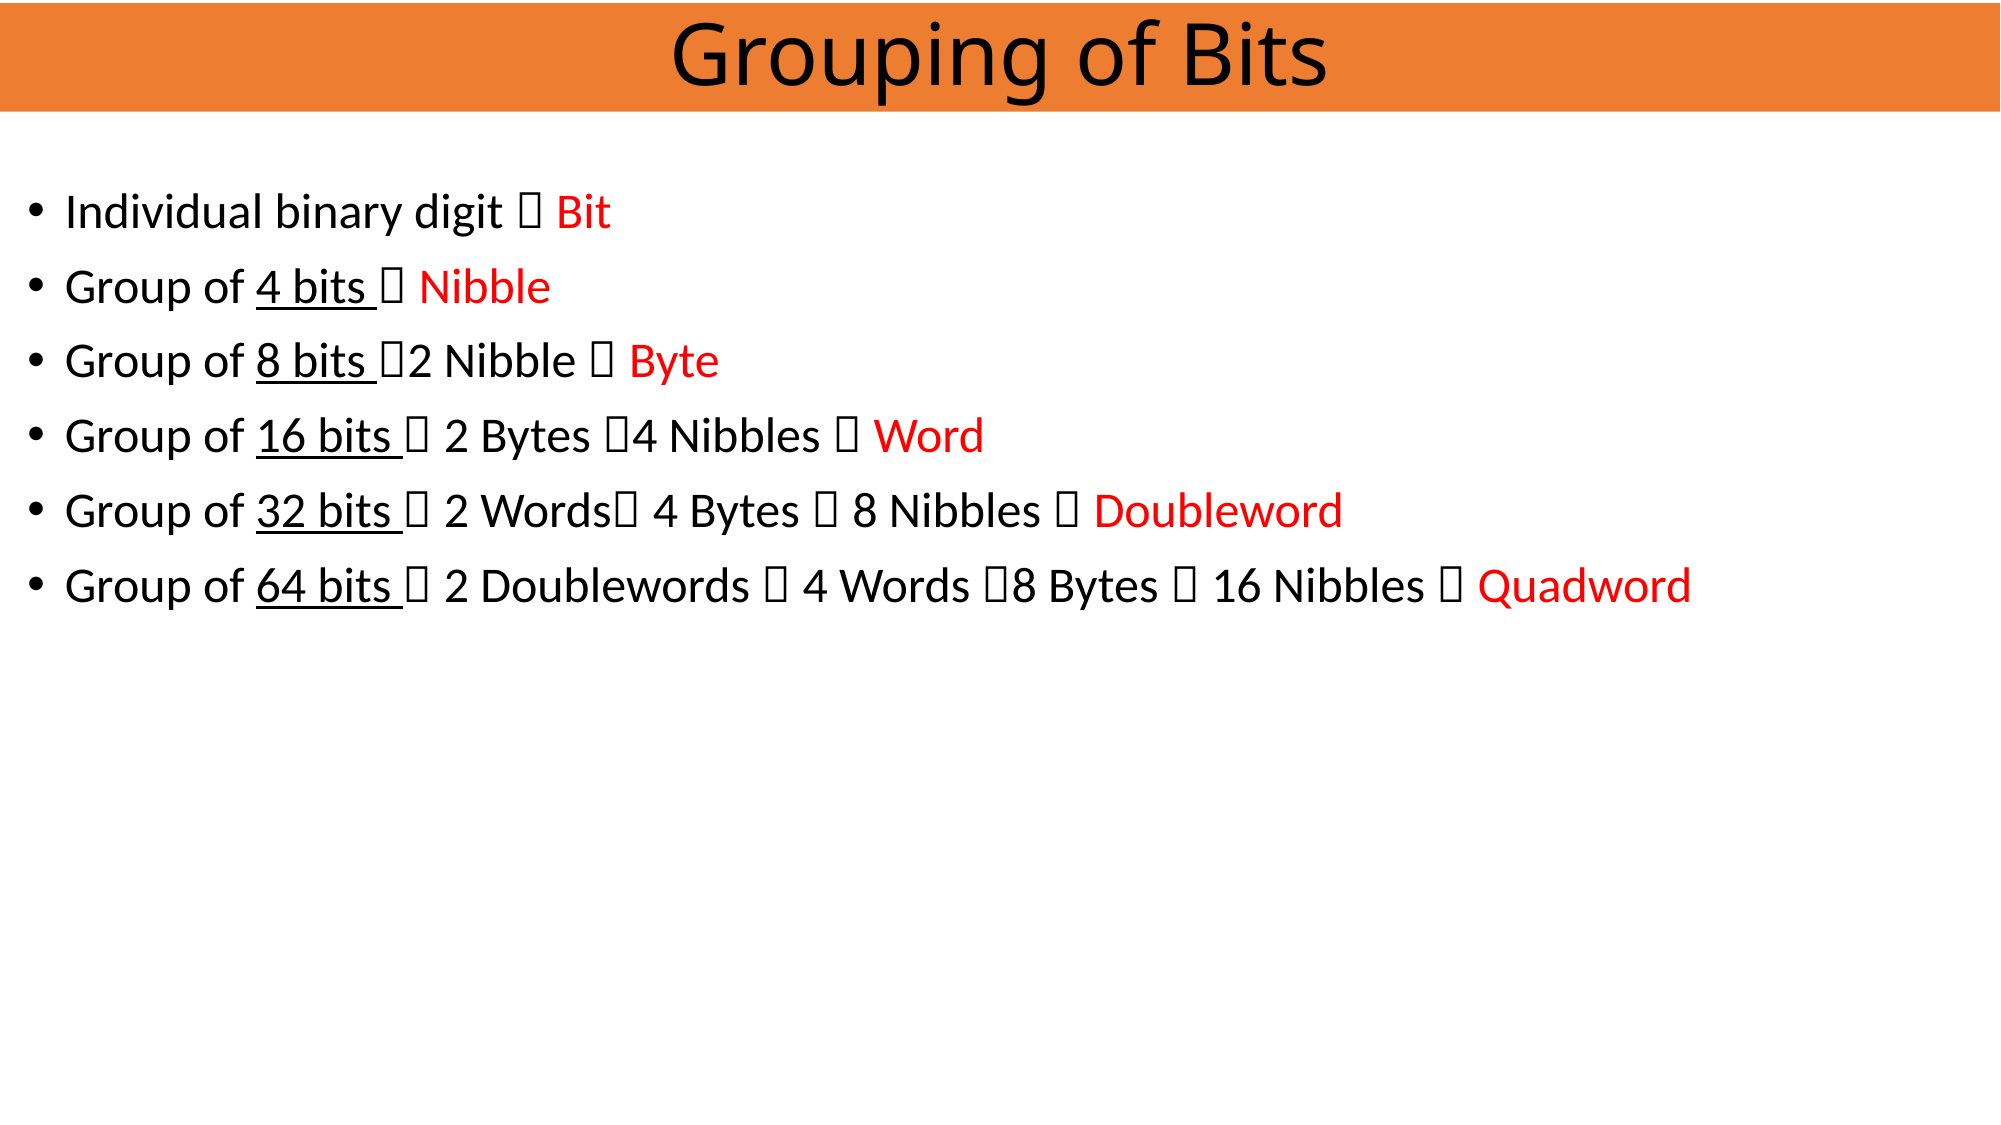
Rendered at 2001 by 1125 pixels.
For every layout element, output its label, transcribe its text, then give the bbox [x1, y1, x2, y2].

title Grouping of Bits [0, 3, 2000, 112]
list Individual binary digit  Bit Group of 4 bits  Nibble Group of 8 bits 2 Nibble  Byte Group of 16 bits  2 Bytes 4 Nibbles  Word Group of 32 bits  2 Words 4 Bytes  8 Nibbles  Doubleword Group of 64 bits  2 Doublewords  4 Words 8 Bytes  16 Nibbles  Quadword [12, 177, 1988, 657]
